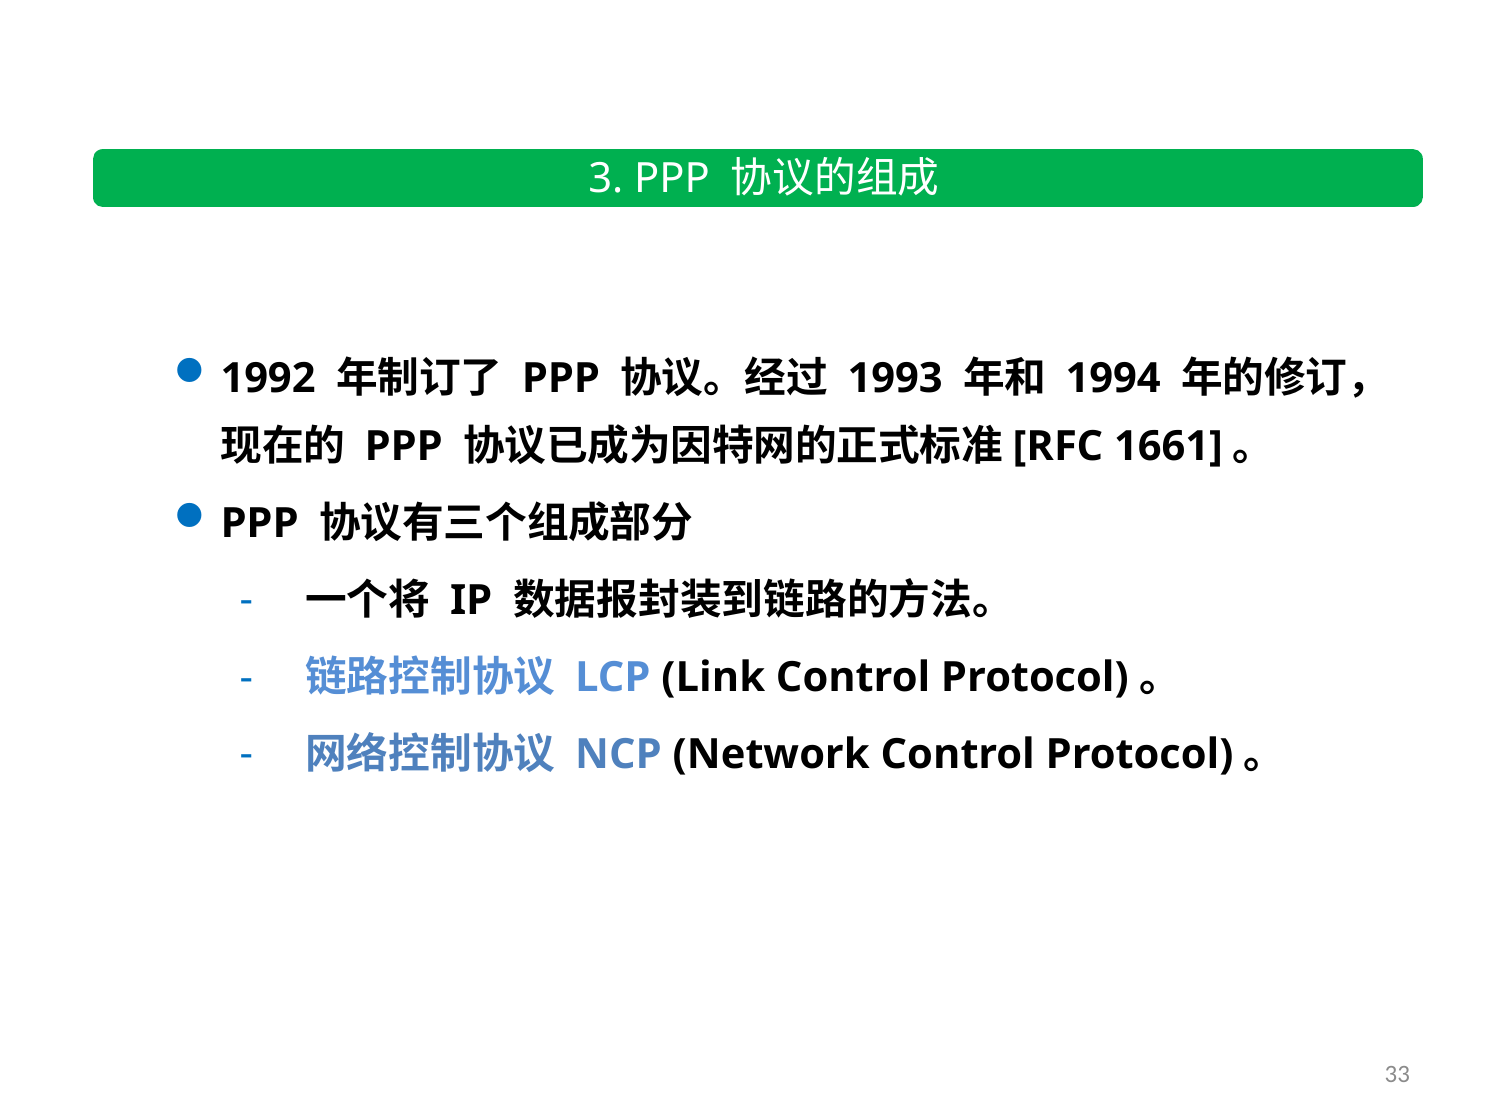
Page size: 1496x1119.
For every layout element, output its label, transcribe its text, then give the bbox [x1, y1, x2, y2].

slide_number 33 [1074, 1042, 1425, 1103]
text_box [93, 149, 573, 207]
list 1992 年制订了 PPP 协议。经过 1993 年和 1994 年的修订，现在的 PPP 协议已成为因特网的正式标准[RFC 1661]。 PPP 协议有三个组成部分 一个将 IP 数据报封装到链路的方法。 链路控制协议 LCP (Link Control Protocol)。 网络控制协议 NCP (Network Control Protocol)。 [158, 324, 1431, 1065]
text_box 3. PPP 协议的组成 [573, 143, 955, 209]
text_box [955, 149, 1423, 207]
